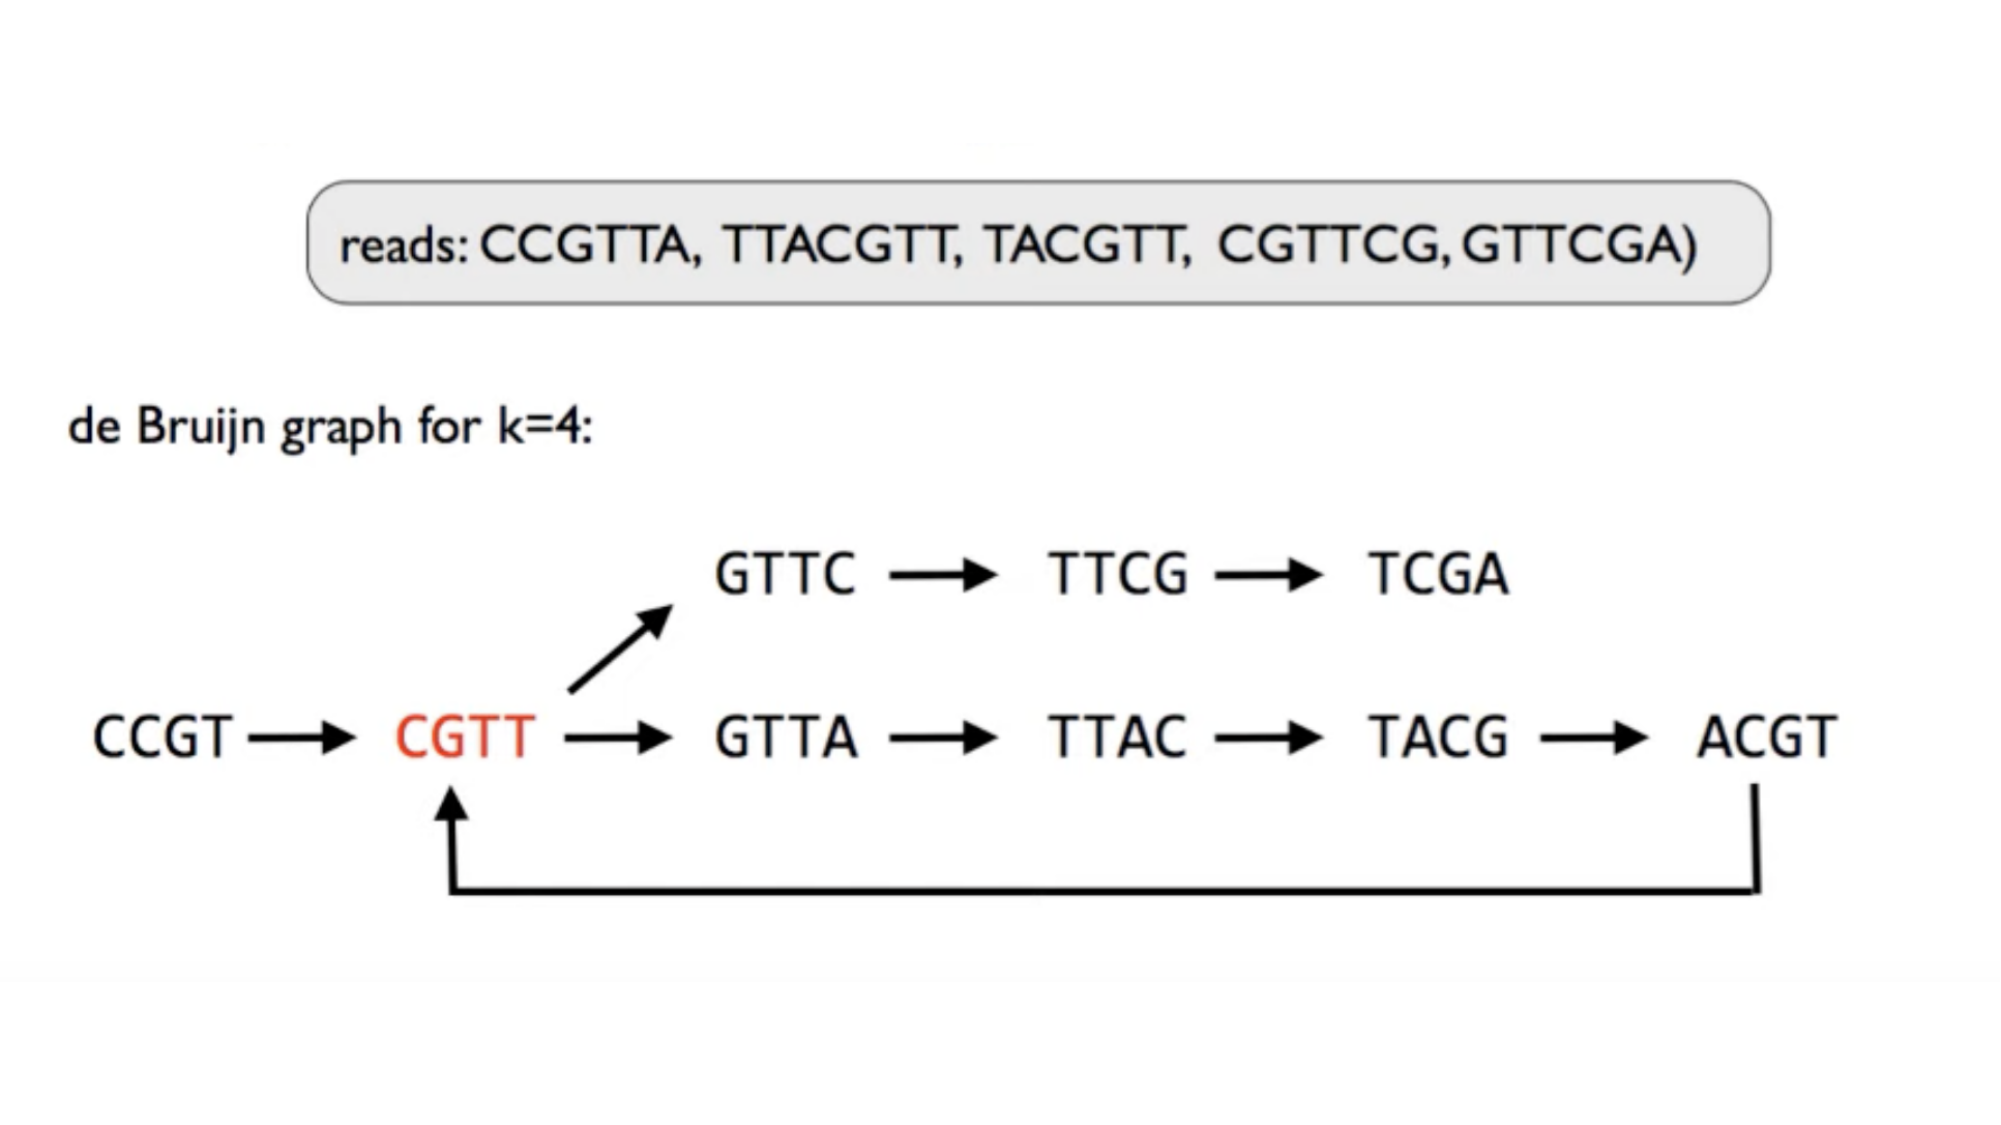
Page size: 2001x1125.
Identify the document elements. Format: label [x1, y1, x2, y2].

picture [0, 143, 2000, 982]
